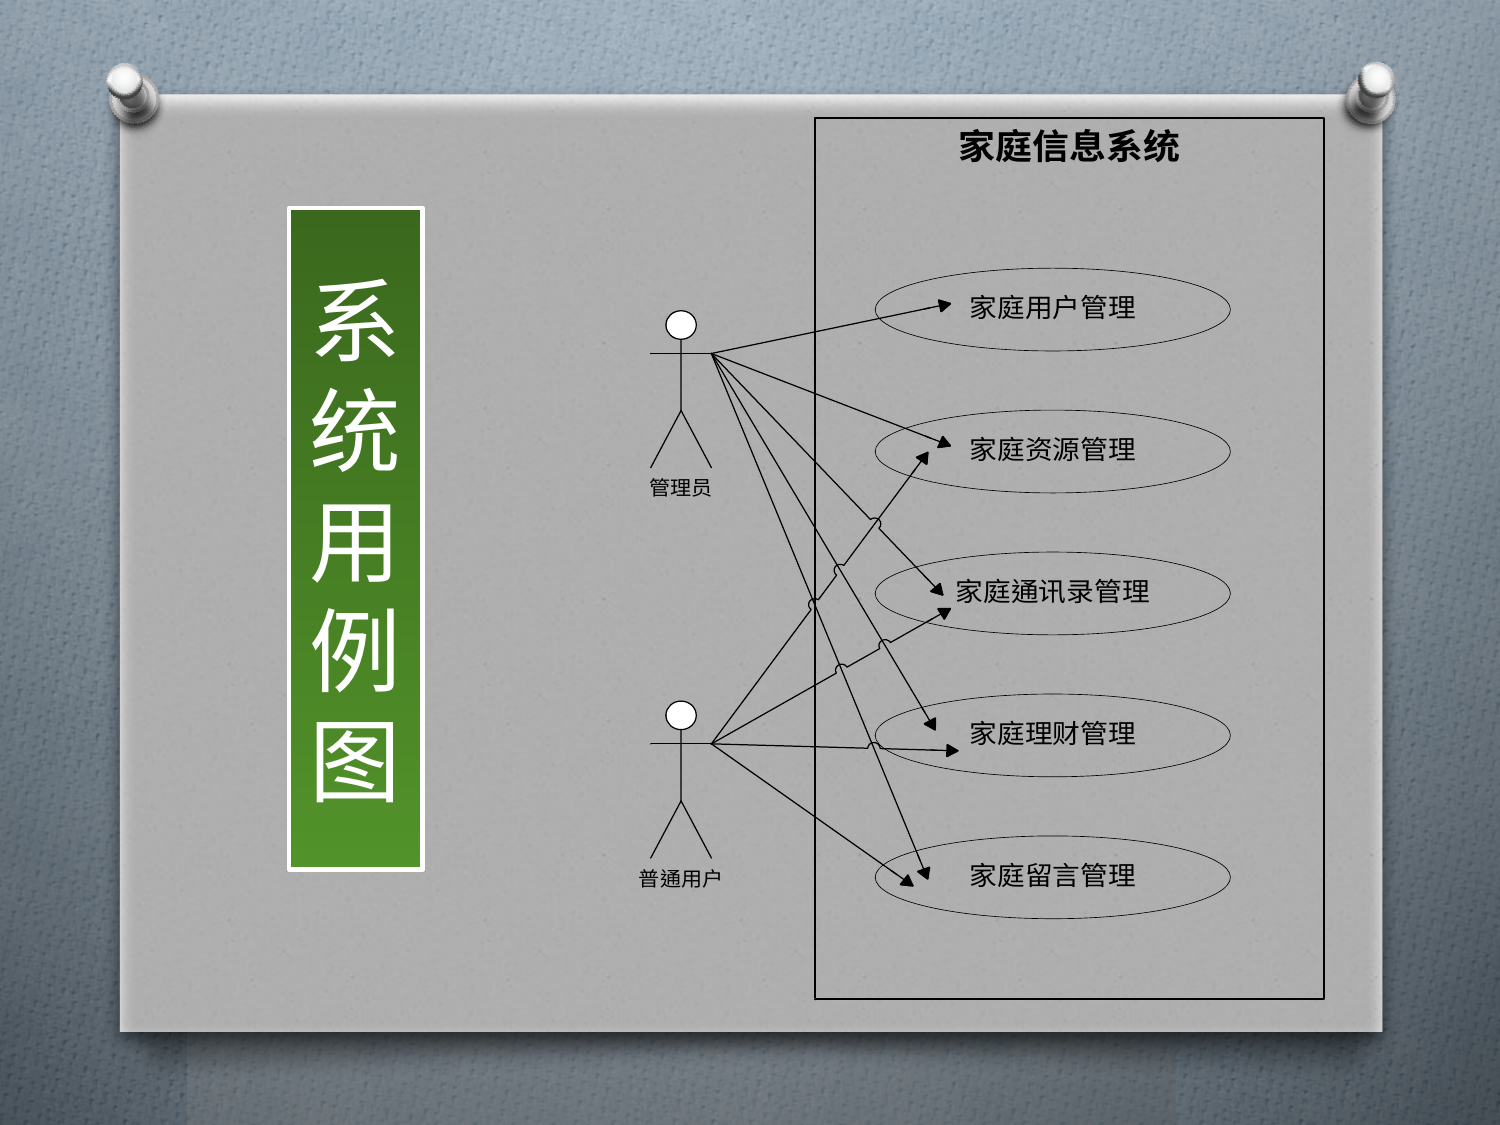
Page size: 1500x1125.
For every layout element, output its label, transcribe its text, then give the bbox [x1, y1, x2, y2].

picture [1317, 35, 1439, 156]
picture [75, 29, 198, 153]
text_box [619, 113, 1330, 1004]
title 系统用例图 [287, 206, 425, 872]
